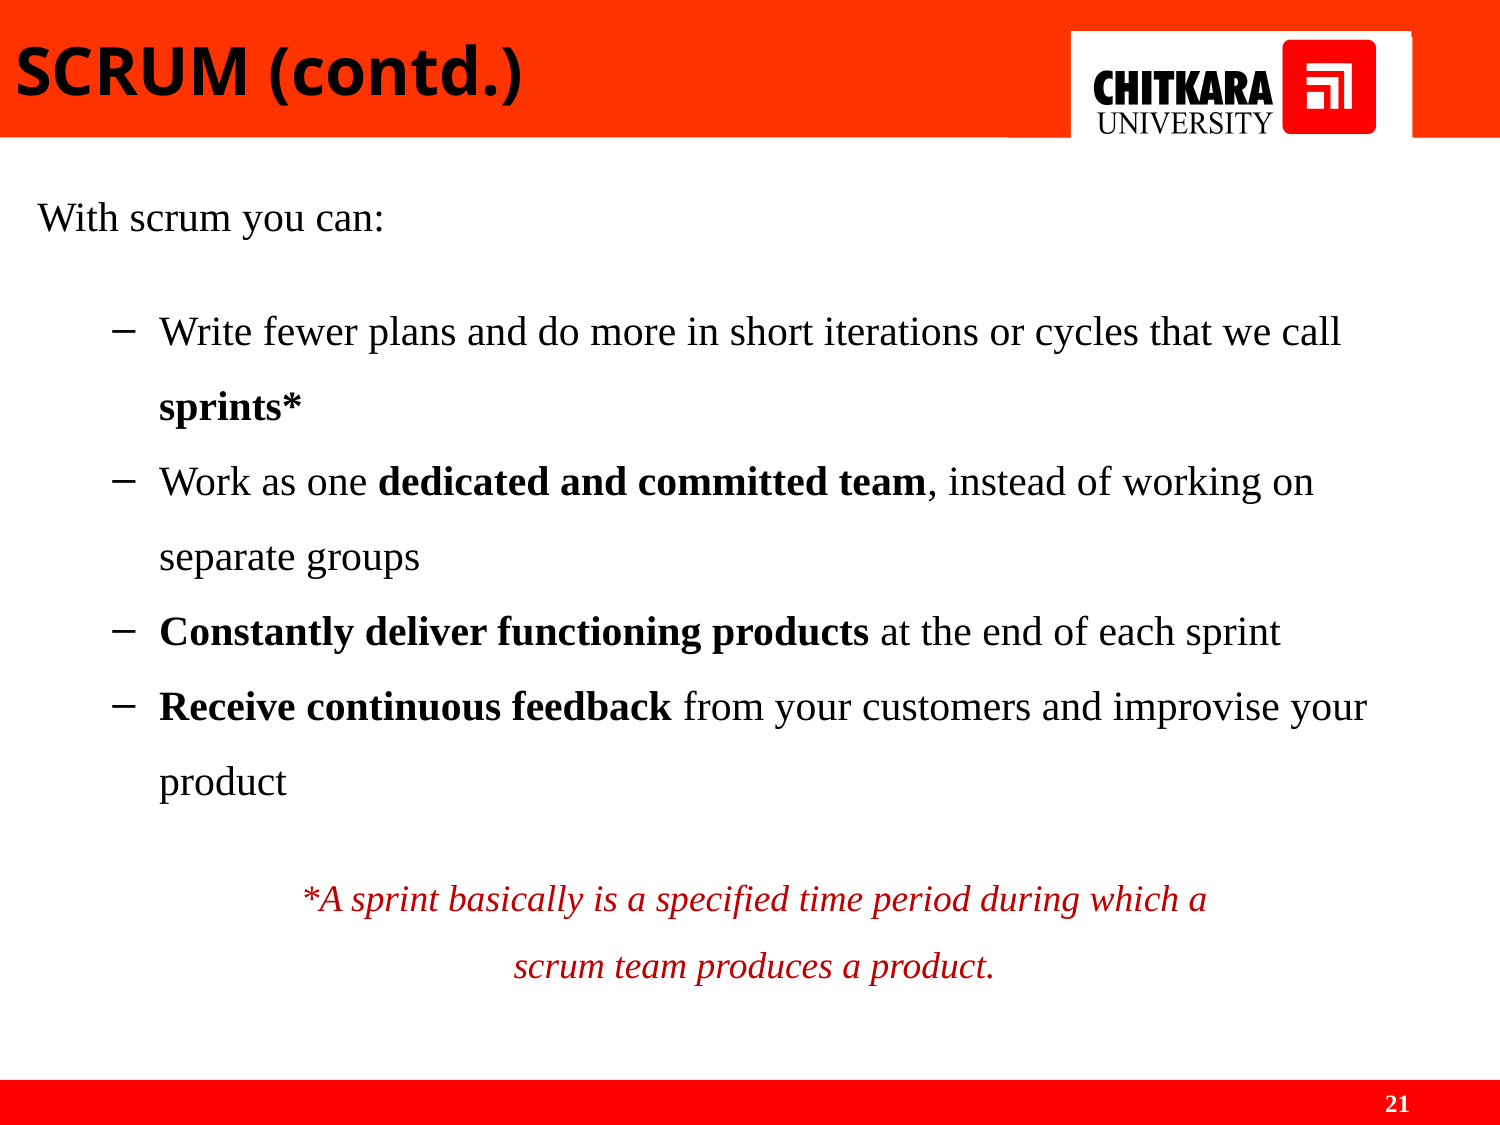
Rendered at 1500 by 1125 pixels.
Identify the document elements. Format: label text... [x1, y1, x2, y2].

slide_number 21 [1074, 1087, 1425, 1117]
text_box *A sprint basically is a specified time period during which a scrum team produces a product. [249, 844, 1260, 994]
picture [1074, 37, 1391, 138]
list With scrum you can: Write fewer plans and do more in short iterations or cycles that we call sprints* Work as one dedicated and committed team, instead of working on separate groups Constantly deliver functioning products at the end of each sprint Receive continuous feedback from your customers and improvise your product [22, 156, 1473, 1013]
title SCRUM (contd.) [0, 0, 1063, 138]
